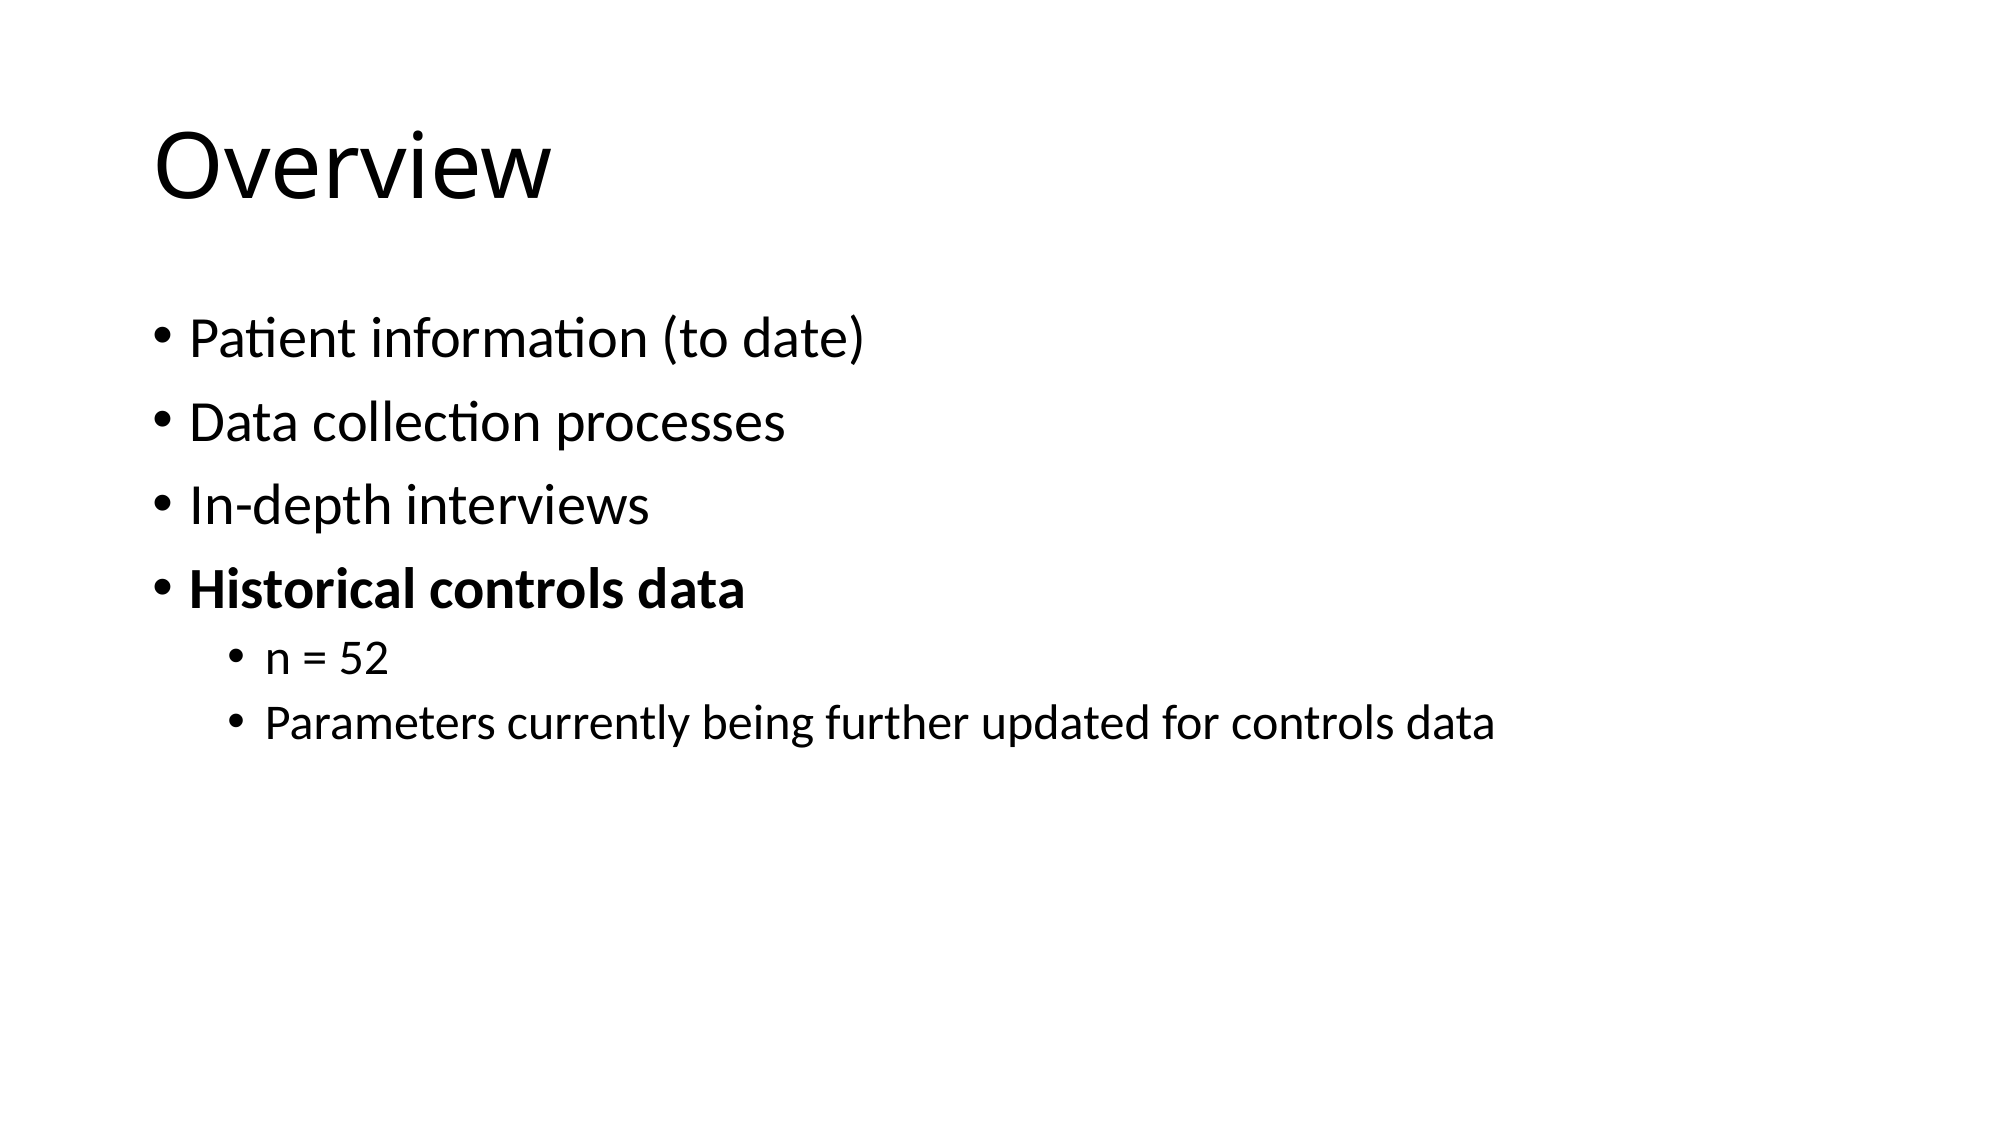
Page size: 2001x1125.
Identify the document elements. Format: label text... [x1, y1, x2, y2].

title Overview [137, 59, 1863, 278]
list Patient information (to date) Data collection processes In-depth interviews Historical controls data n = 52 Parameters currently being further updated for controls data [137, 299, 1863, 1014]
